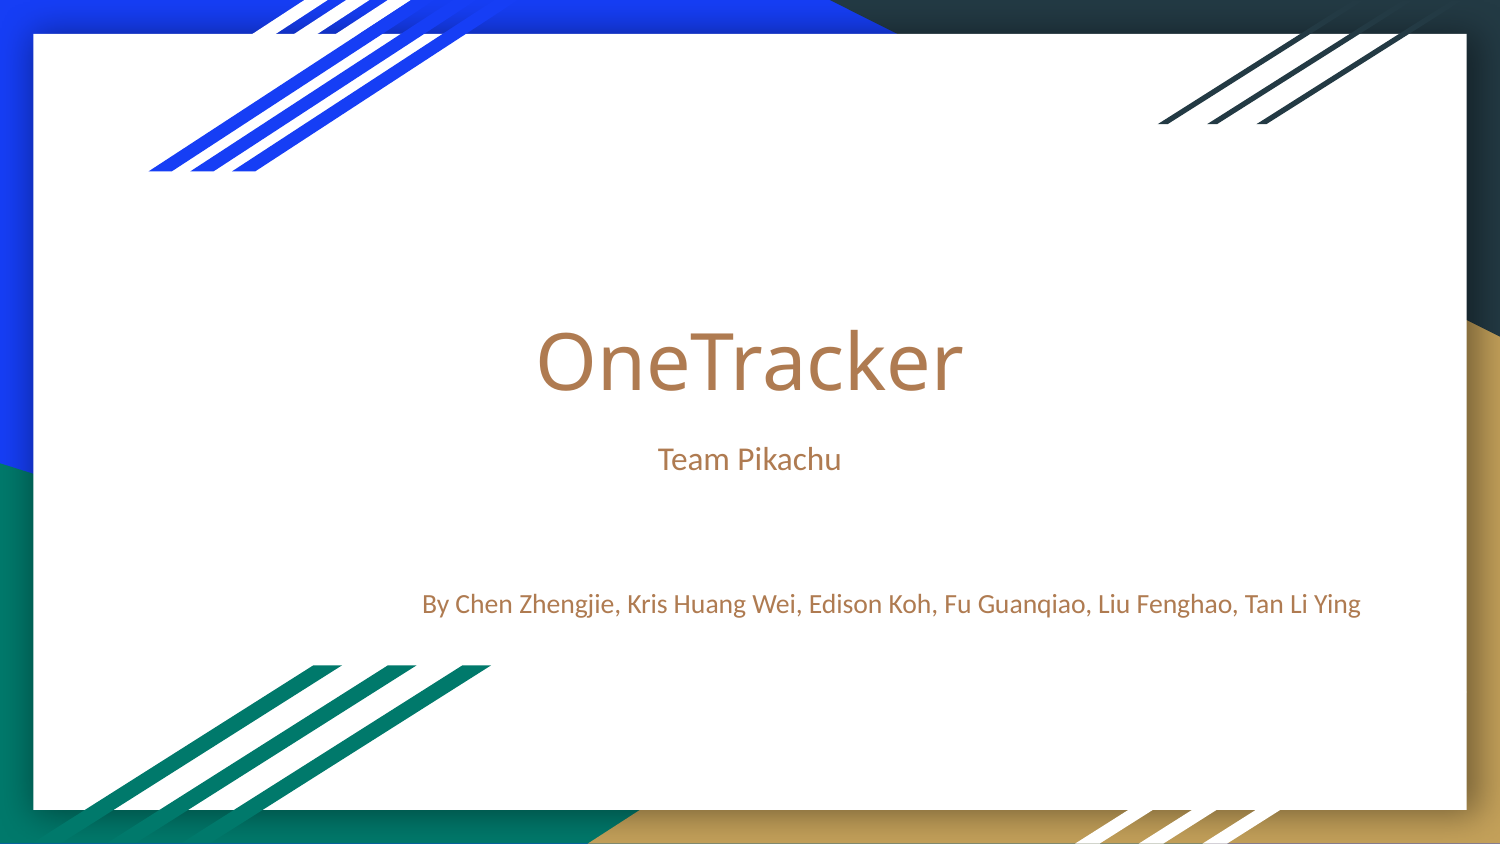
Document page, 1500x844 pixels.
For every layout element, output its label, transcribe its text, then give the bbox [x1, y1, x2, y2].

subtitle By Chen Zhengjie, Kris Huang Wei, Edison Koh, Fu Guanqiao, Liu Fenghao, Tan Li Ying [407, 571, 1437, 658]
text_box Team Pikachu [474, 421, 1026, 492]
title OneTracker [310, 239, 1190, 478]
